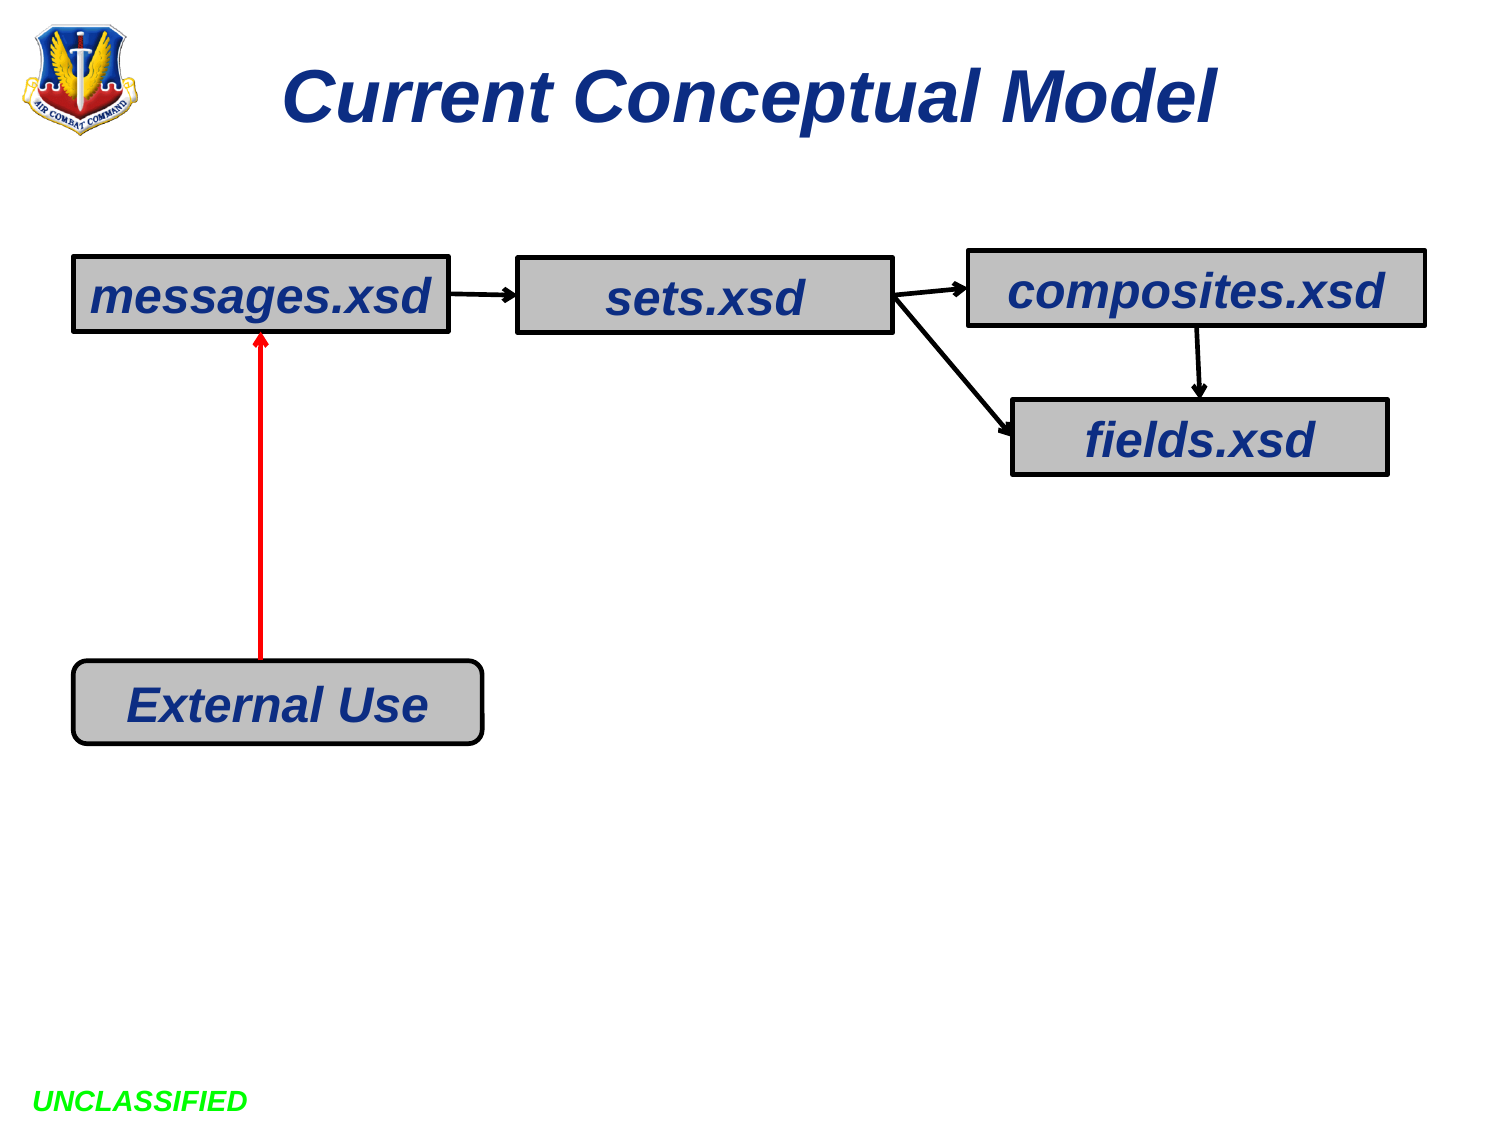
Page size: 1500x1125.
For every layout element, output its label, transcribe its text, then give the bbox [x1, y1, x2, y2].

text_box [892, 287, 969, 294]
text_box External Use [73, 660, 483, 744]
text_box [1196, 325, 1201, 400]
text_box fields.xsd [1012, 399, 1388, 475]
picture [22, 24, 74, 136]
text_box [892, 294, 1013, 438]
title Current Conceptual Model [74, 9, 1426, 176]
text_box sets.xsd [517, 257, 893, 333]
text_box messages.xsd [73, 256, 449, 332]
text_box composites.xsd [968, 250, 1425, 326]
text_box UNCLASSIFIED [0, 1074, 280, 1125]
